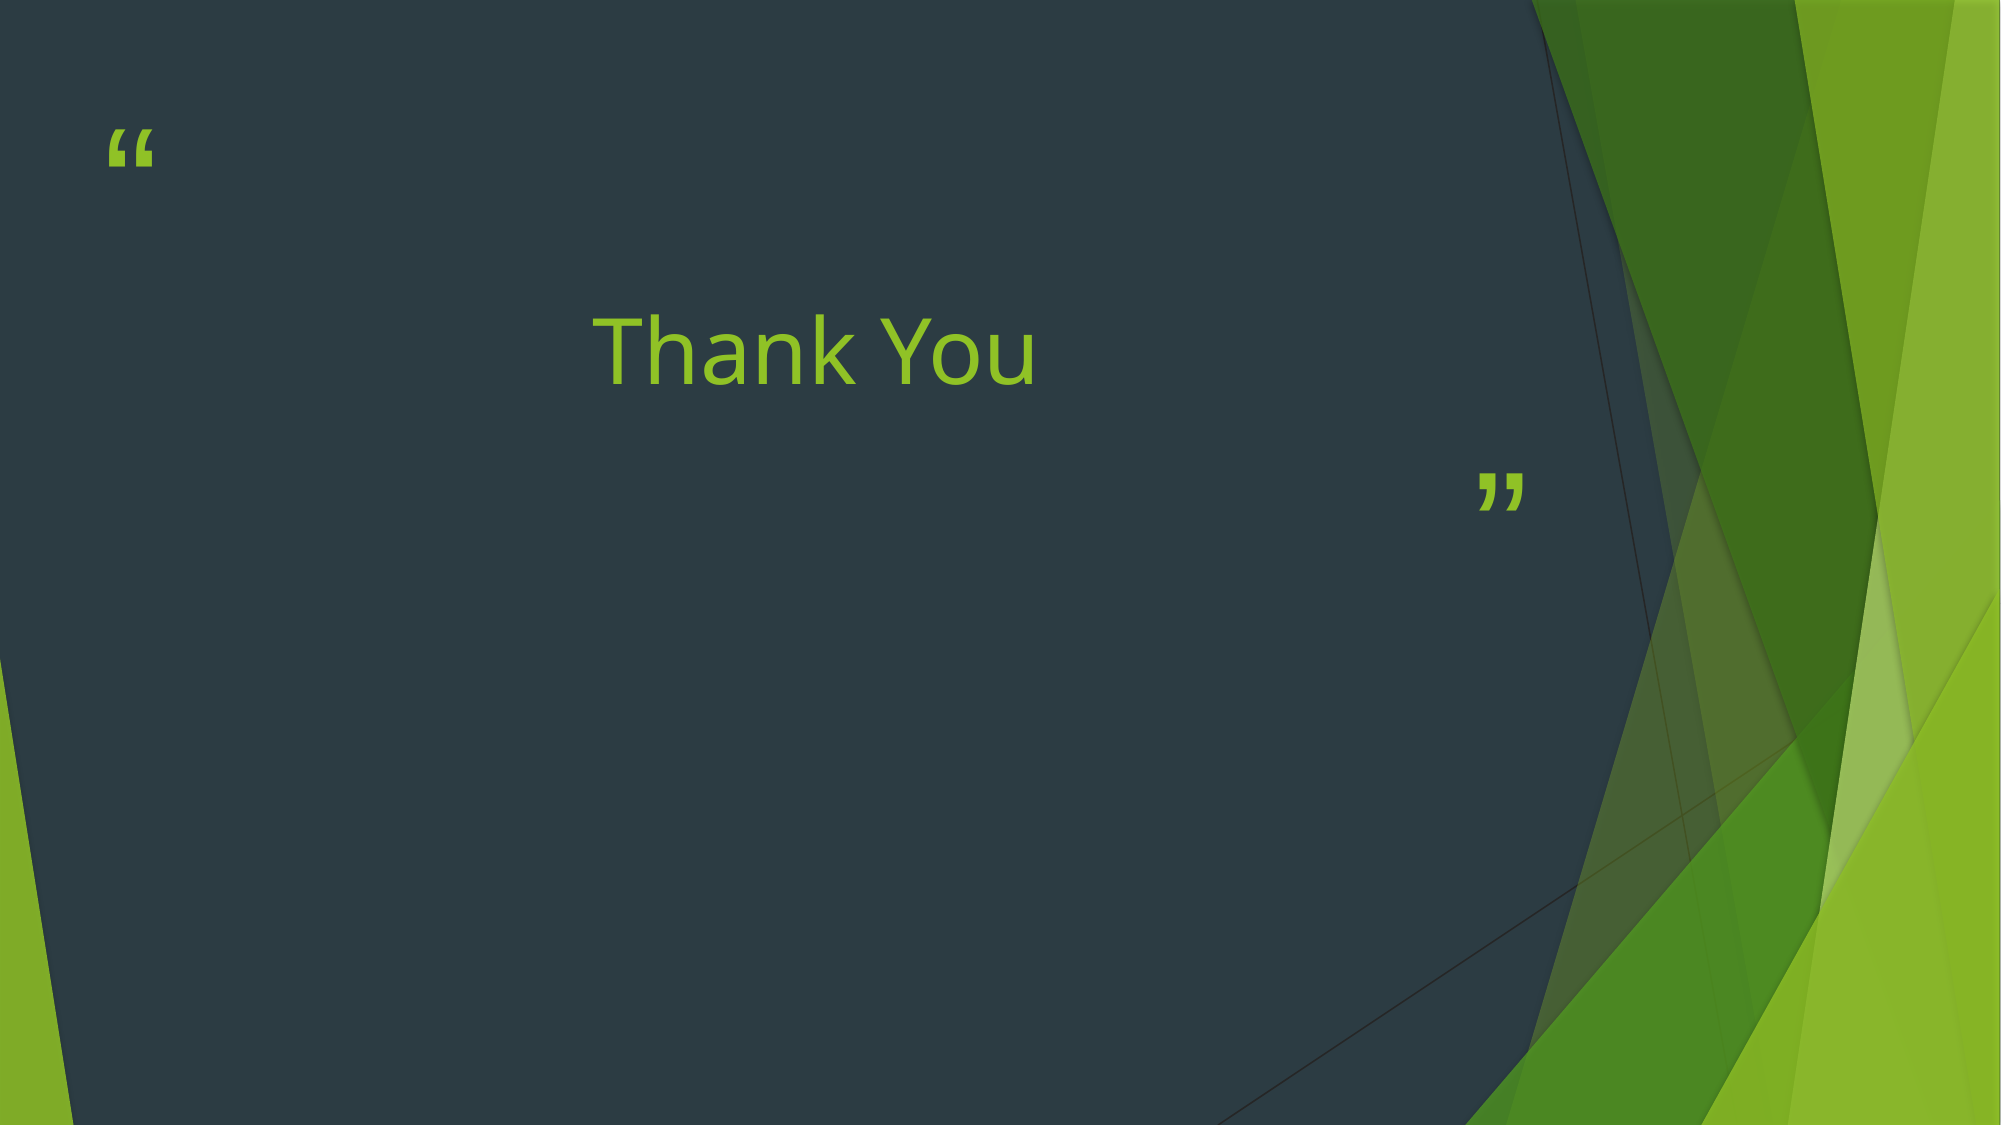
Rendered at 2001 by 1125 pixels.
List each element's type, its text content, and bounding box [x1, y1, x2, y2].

title Thank You [152, 99, 1481, 596]
